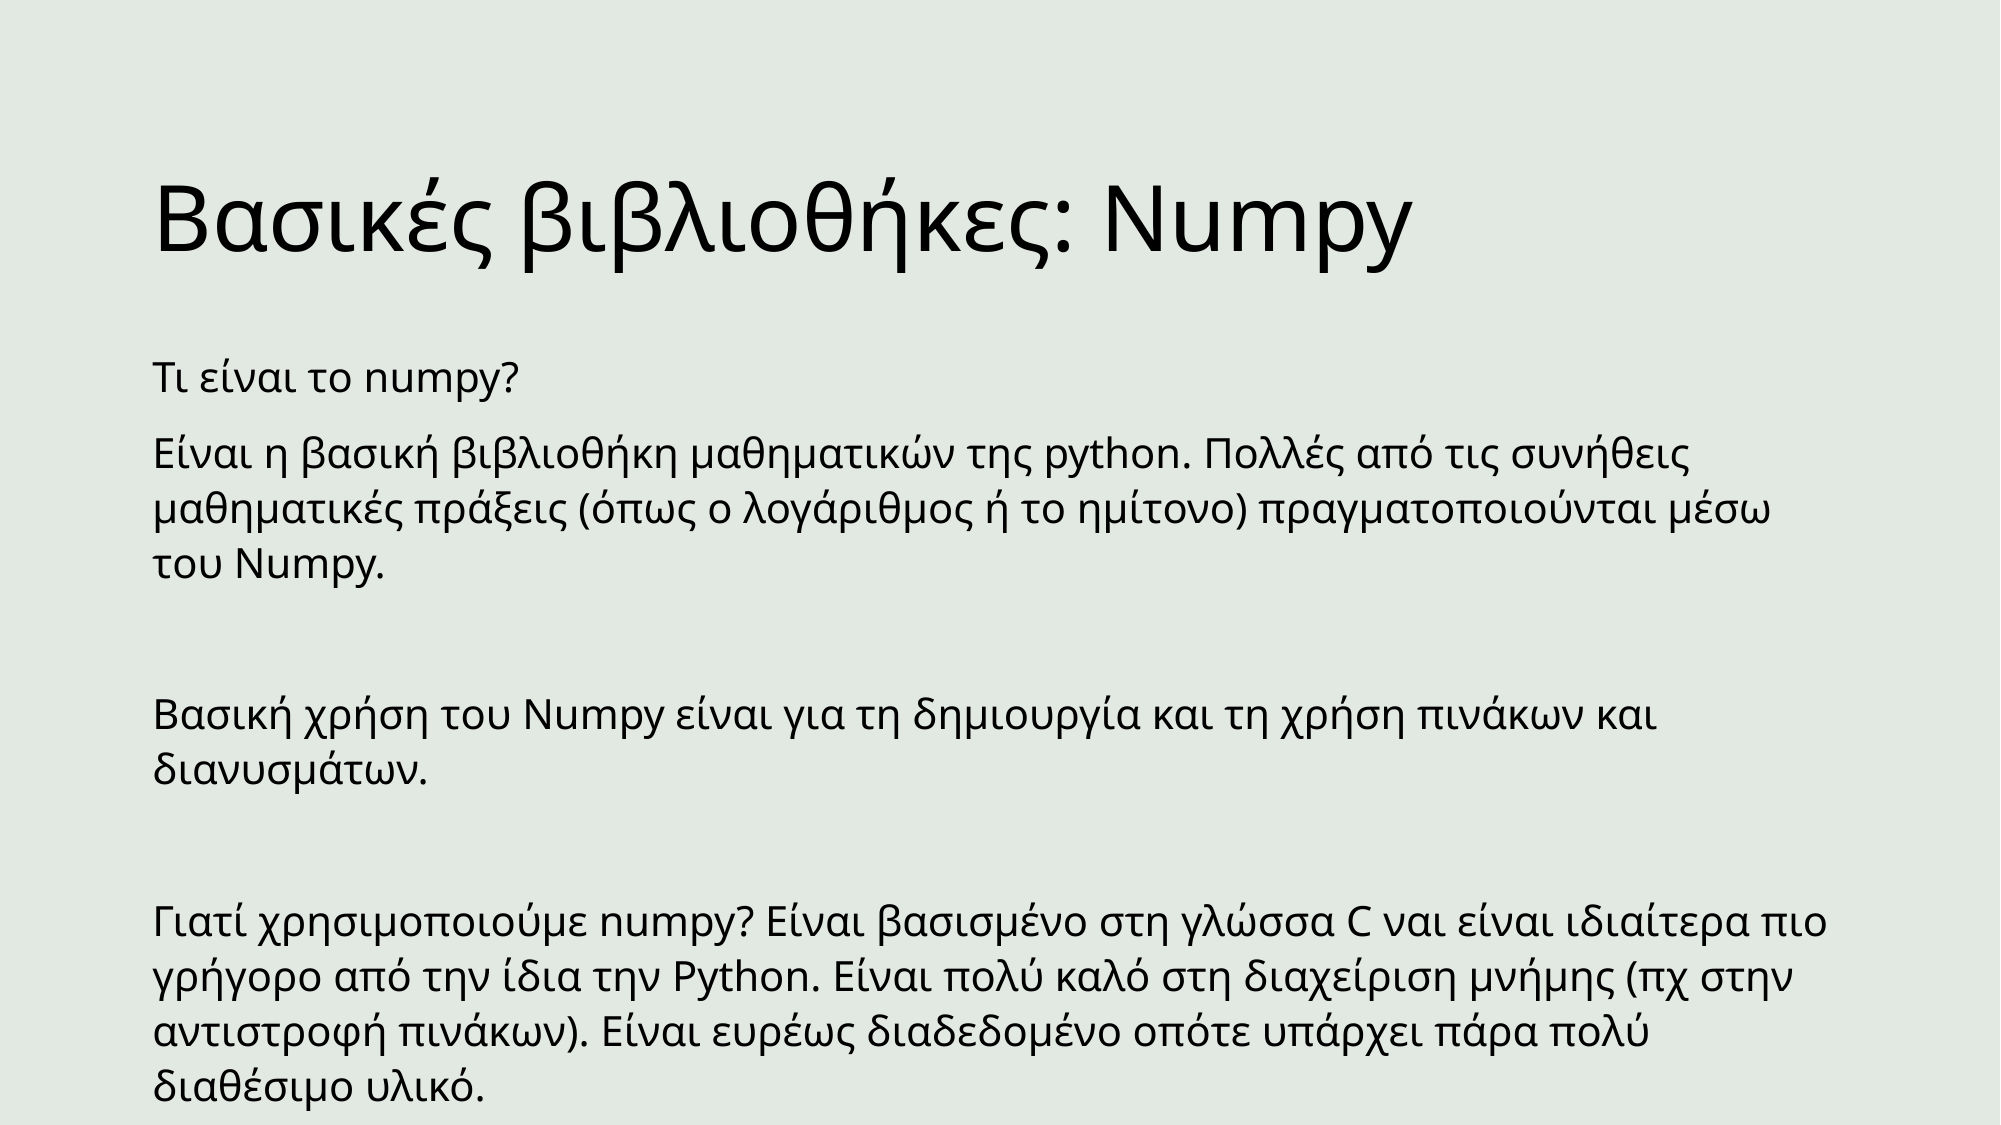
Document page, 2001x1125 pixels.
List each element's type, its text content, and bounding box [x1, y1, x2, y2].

list Τι είναι το numpy? Είναι η βασική βιβλιοθήκη μαθηματικών της python. Πολλές από τις συνήθεις μαθηματικές πράξεις (όπως ο λογάριθμος ή το ημίτονο) πραγματοποιούνται μέσω του Numpy. Βασική χρήση του Numpy είναι για τη δημιουργία και τη χρήση πινάκων και διανυσμάτων. Γιατί χρησιμοποιούμε numpy? Είναι βασισμένο στη γλώσσα C ναι είναι ιδιαίτερα πιο γρήγορο από την ίδια την Python. Είναι πολύ καλό στη διαχείριση μνήμης (πχ στην αντιστροφή πινάκων). Είναι ευρέως διαδεδομένο οπότε υπάρχει πάρα πολύ διαθέσιμο υλικό. [137, 338, 1863, 1014]
title Βασικές βιβλιοθήκες: Numpy [137, 95, 1863, 280]
